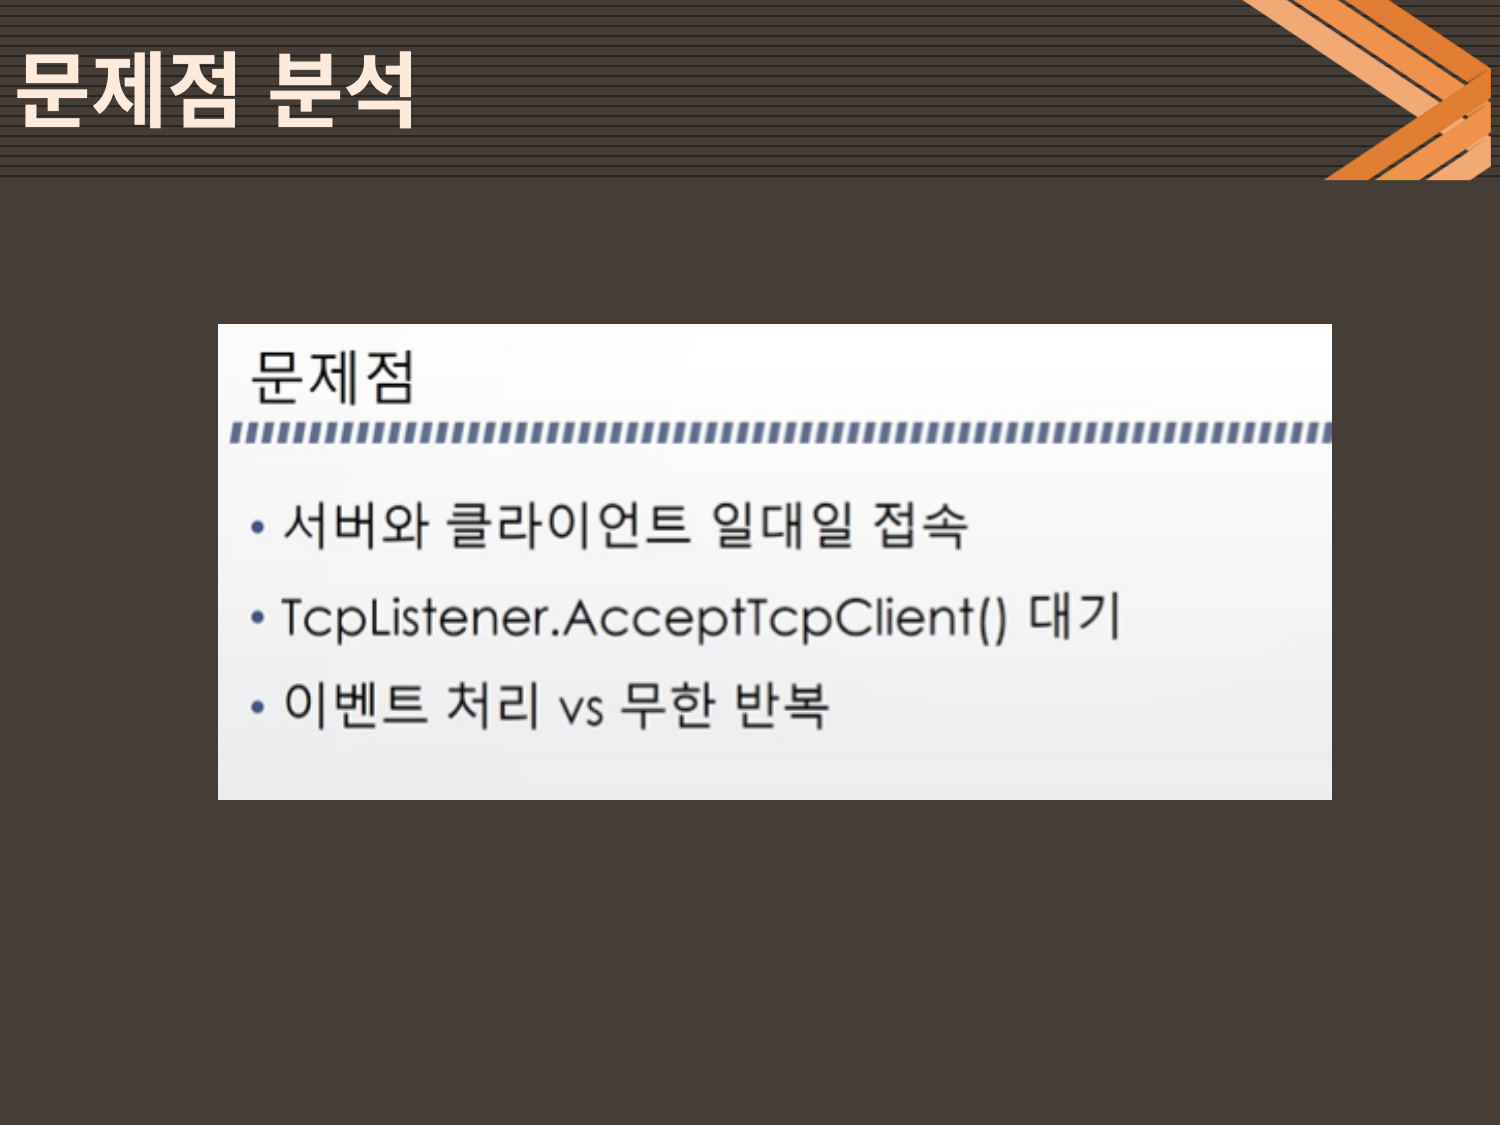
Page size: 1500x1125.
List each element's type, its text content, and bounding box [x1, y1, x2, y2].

title 문제점 분석 [0, 0, 1500, 176]
picture [0, 176, 1500, 1125]
